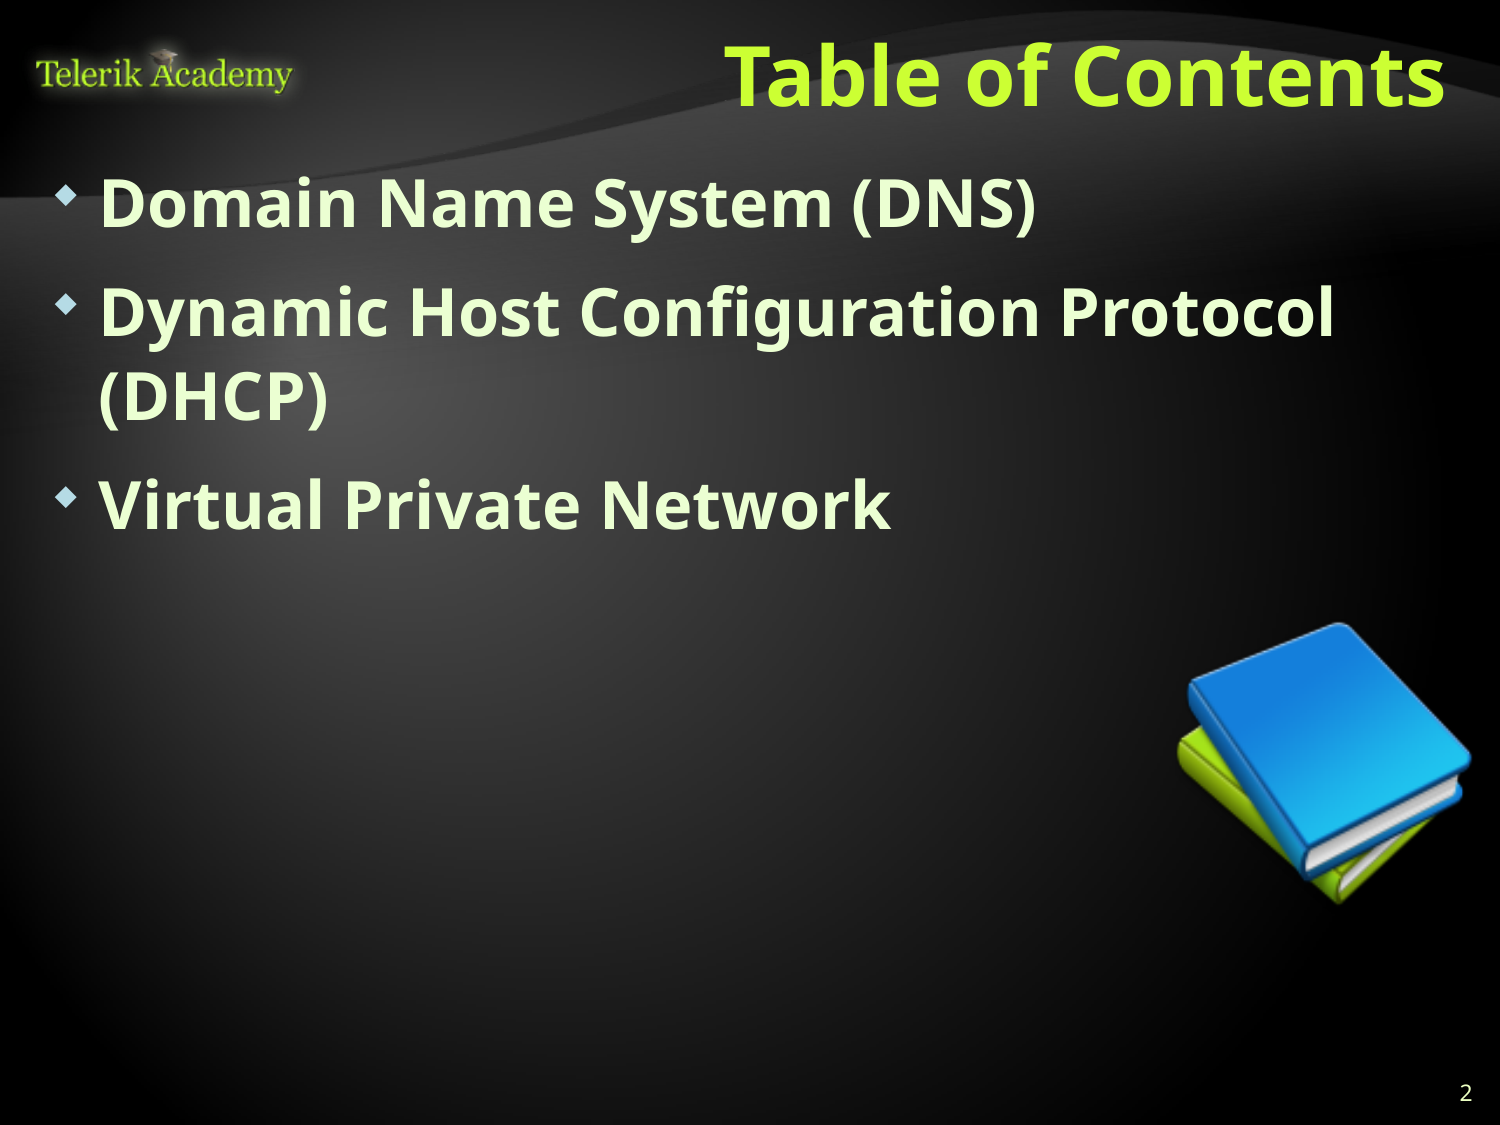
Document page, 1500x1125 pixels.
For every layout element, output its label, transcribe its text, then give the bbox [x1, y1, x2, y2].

picture [0, 0, 1500, 1125]
list Domain Name System (DNS) Dynamic Host Configuration Protocol (DHCP) Virtual Private Network [37, 149, 1463, 1088]
title Table of Contents [300, 12, 1463, 149]
slide_number 2 [1412, 1074, 1488, 1113]
